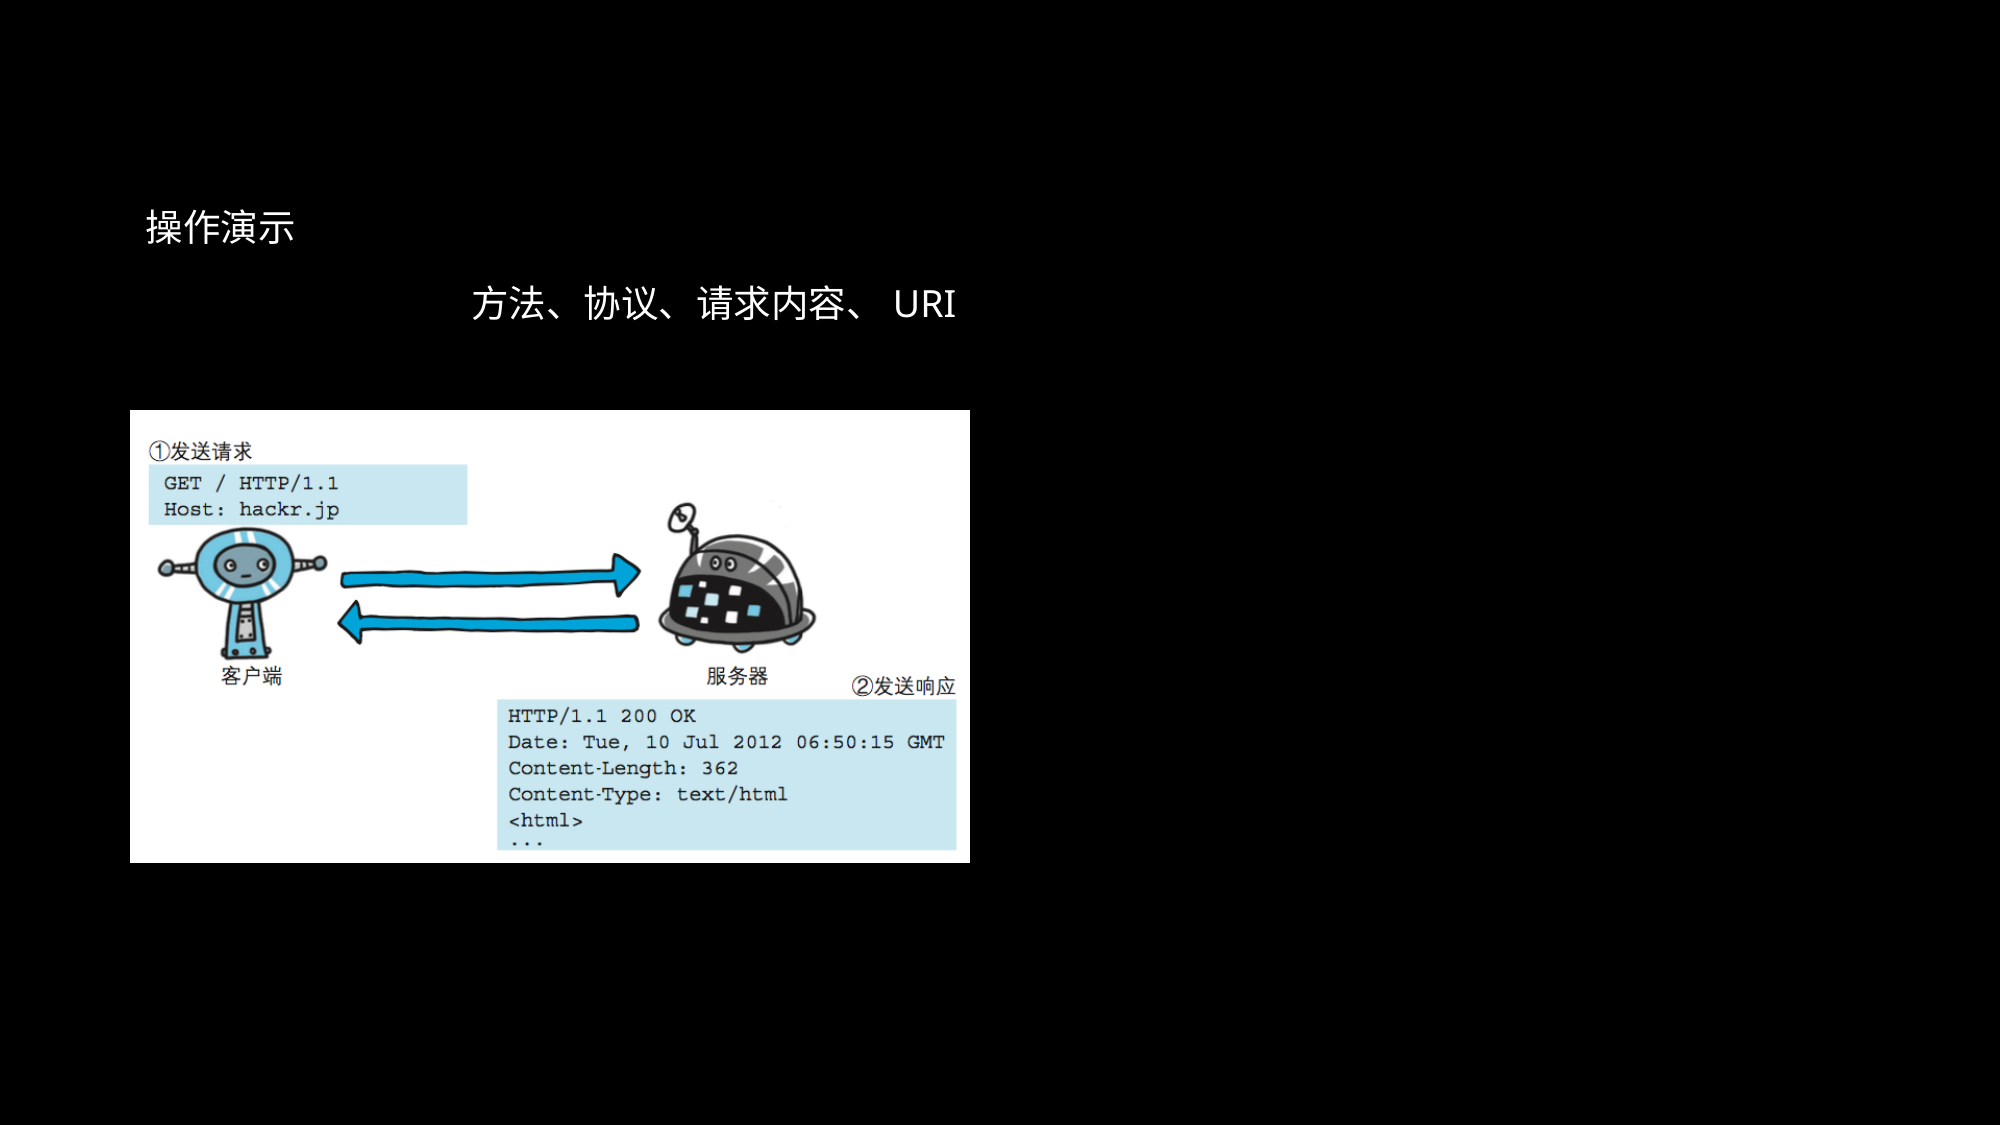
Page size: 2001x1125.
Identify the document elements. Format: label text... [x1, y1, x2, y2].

text_box 方法、协议、请求内容、URI [456, 272, 972, 333]
picture [130, 410, 970, 863]
text_box 操作演示 [131, 196, 311, 256]
